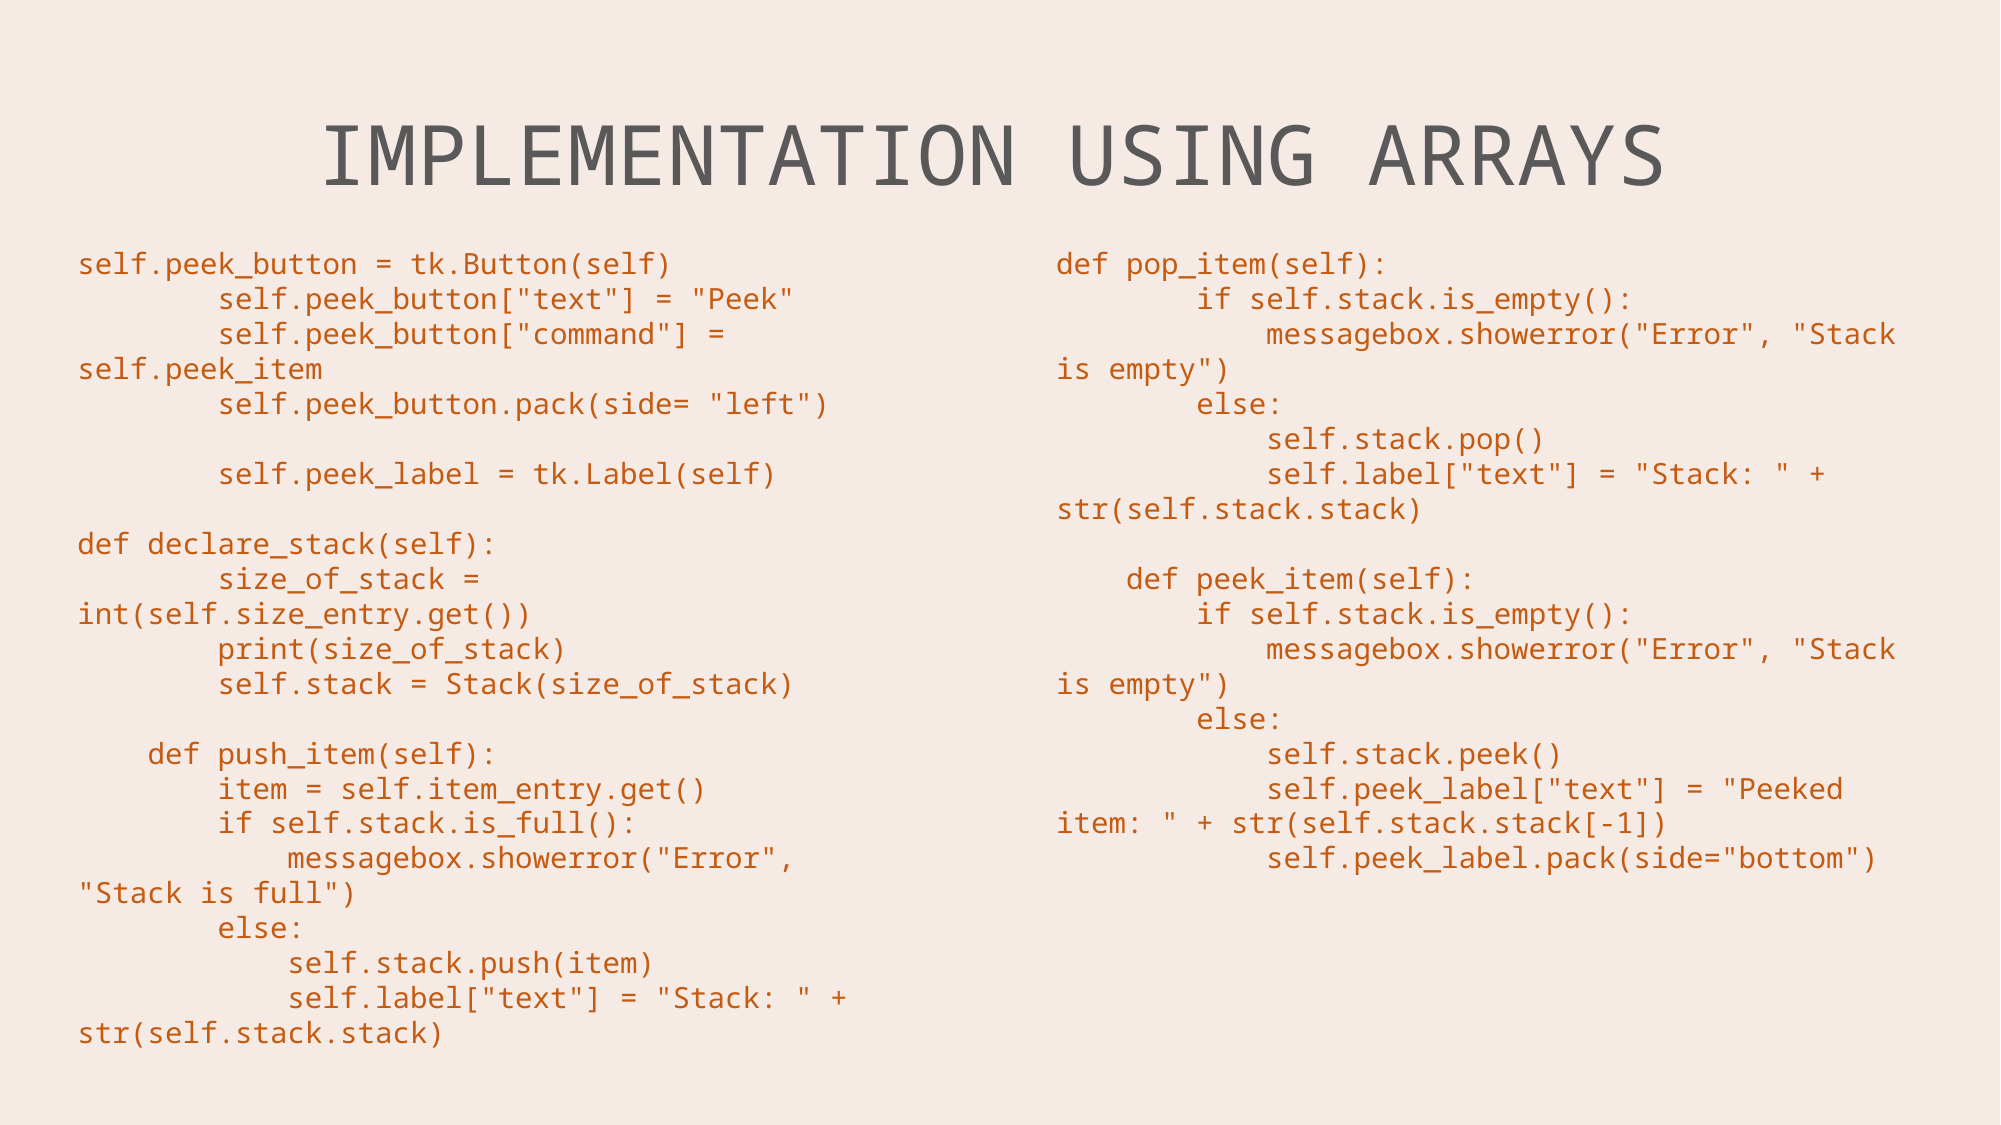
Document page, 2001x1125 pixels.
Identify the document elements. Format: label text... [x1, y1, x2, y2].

text_box self.peek_button = tk.Button(self) self.peek_button["text"] = "Peek" self.peek_button["command"] = self.peek_item self.peek_button.pack(side= "left") self.peek_label = tk.Label(self) def declare_stack(self): size_of_stack = int(self.size_entry.get()) print(size_of_stack) self.stack = Stack(size_of_stack) def push_item(self): item = self.item_entry.get() if self.stack.is_full(): messagebox.showerror("Error", "Stack is full") else: self.stack.push(item) self.label["text"] = "Stack: " + str(self.stack.stack) [62, 238, 866, 1125]
text_box def pop_item(self): if self.stack.is_empty(): messagebox.showerror("Error", "Stack is empty") else: self.stack.pop() self.label["text"] = "Stack: " + str(self.stack.stack) def peek_item(self): if self.stack.is_empty(): messagebox.showerror("Error", "Stack is empty") else: self.stack.peek() self.peek_label["text"] = "Peeked item: " + str(self.stack.stack[-1]) self.peek_label.pack(side="bottom") [1041, 238, 1957, 918]
title IMPLEMENTATION USING ARRAYS [242, 54, 1743, 211]
